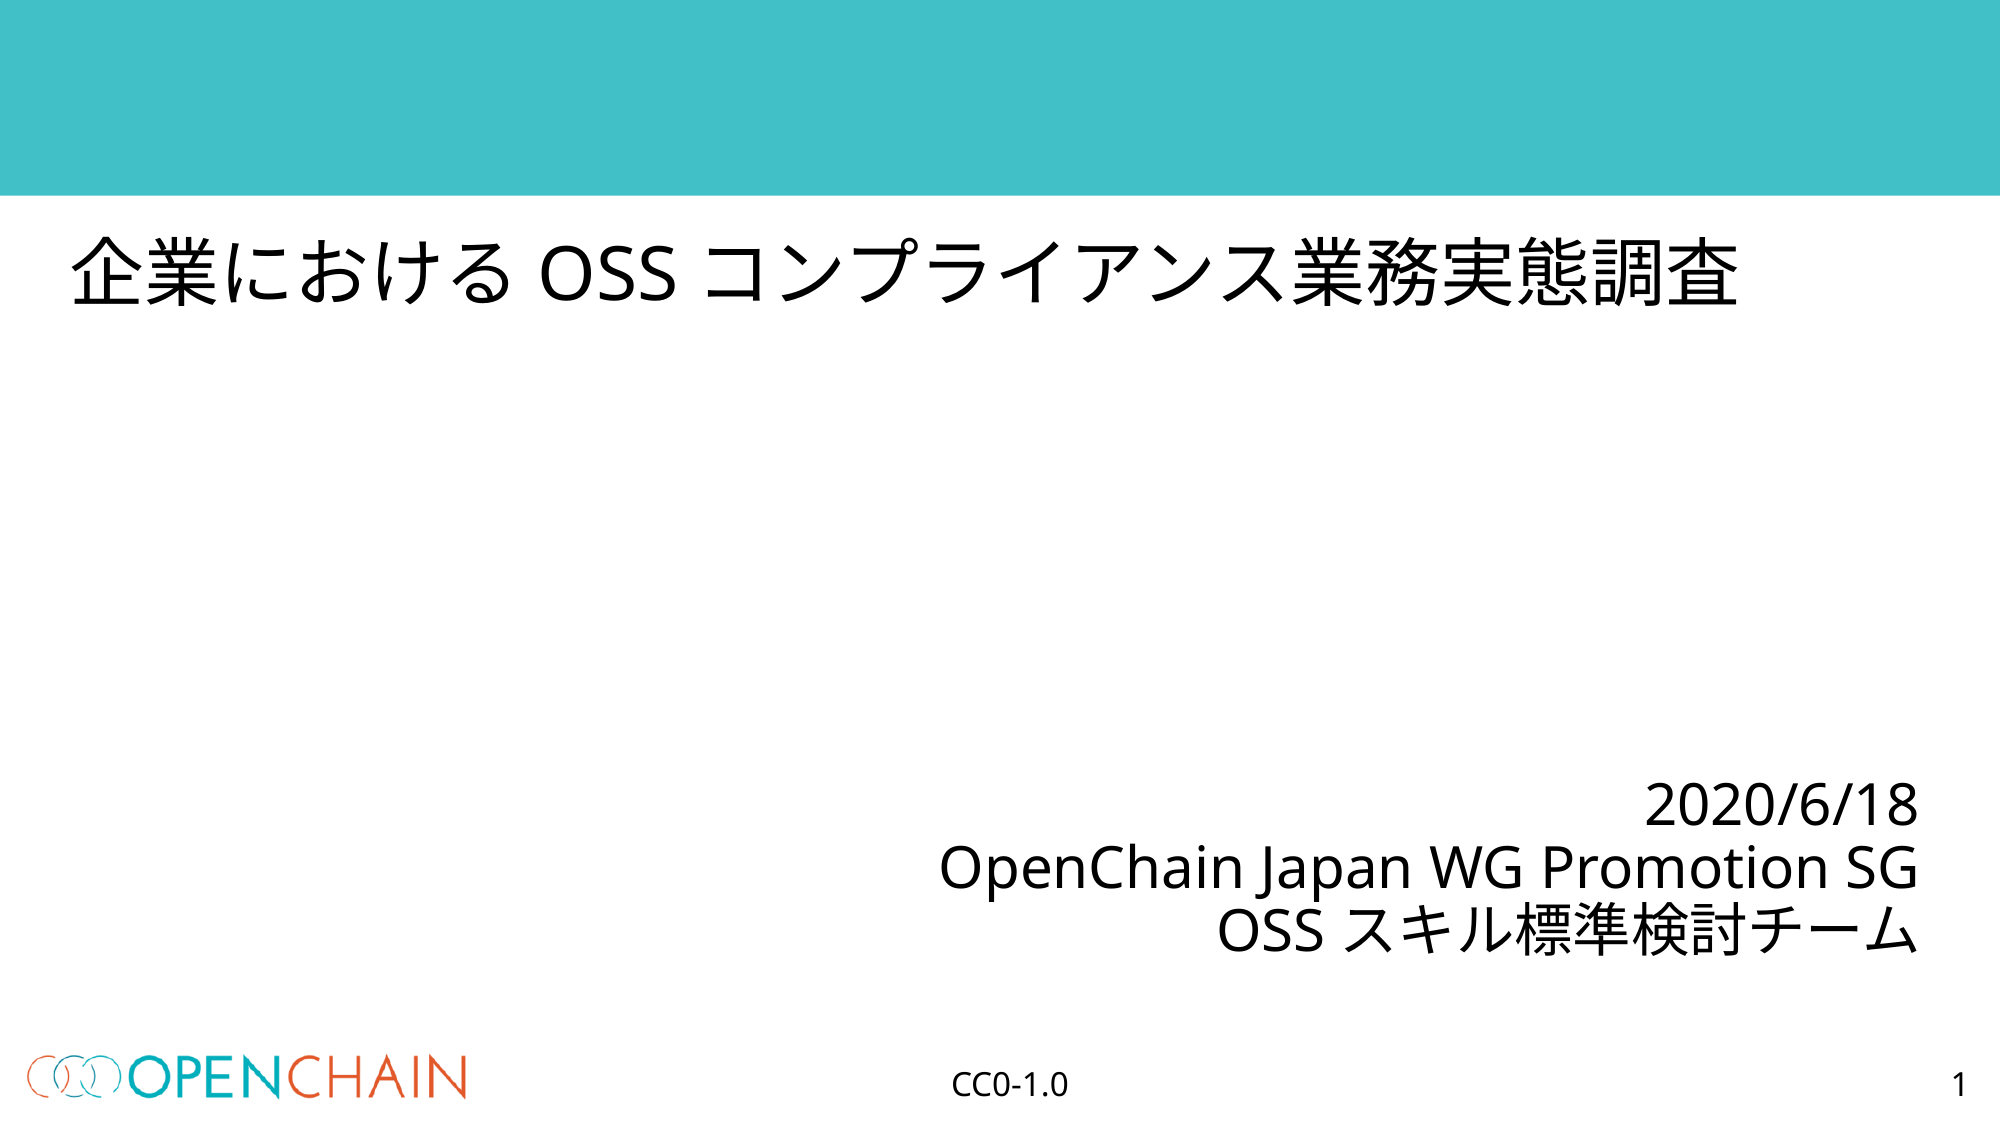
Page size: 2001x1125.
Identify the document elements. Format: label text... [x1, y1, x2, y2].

text_box [0, 0, 2000, 197]
text_box CC0-1.0 [634, 1053, 1085, 1114]
text_box 2020/6/18 OpenChain Japan WG Promotion SG OSSスキル標準検討チーム [294, 579, 1936, 972]
picture [26, 1053, 467, 1100]
title 企業におけるOSSコンプライアンス業務実態調査 [54, 197, 1776, 325]
slide_number 1 [1534, 1053, 1985, 1114]
